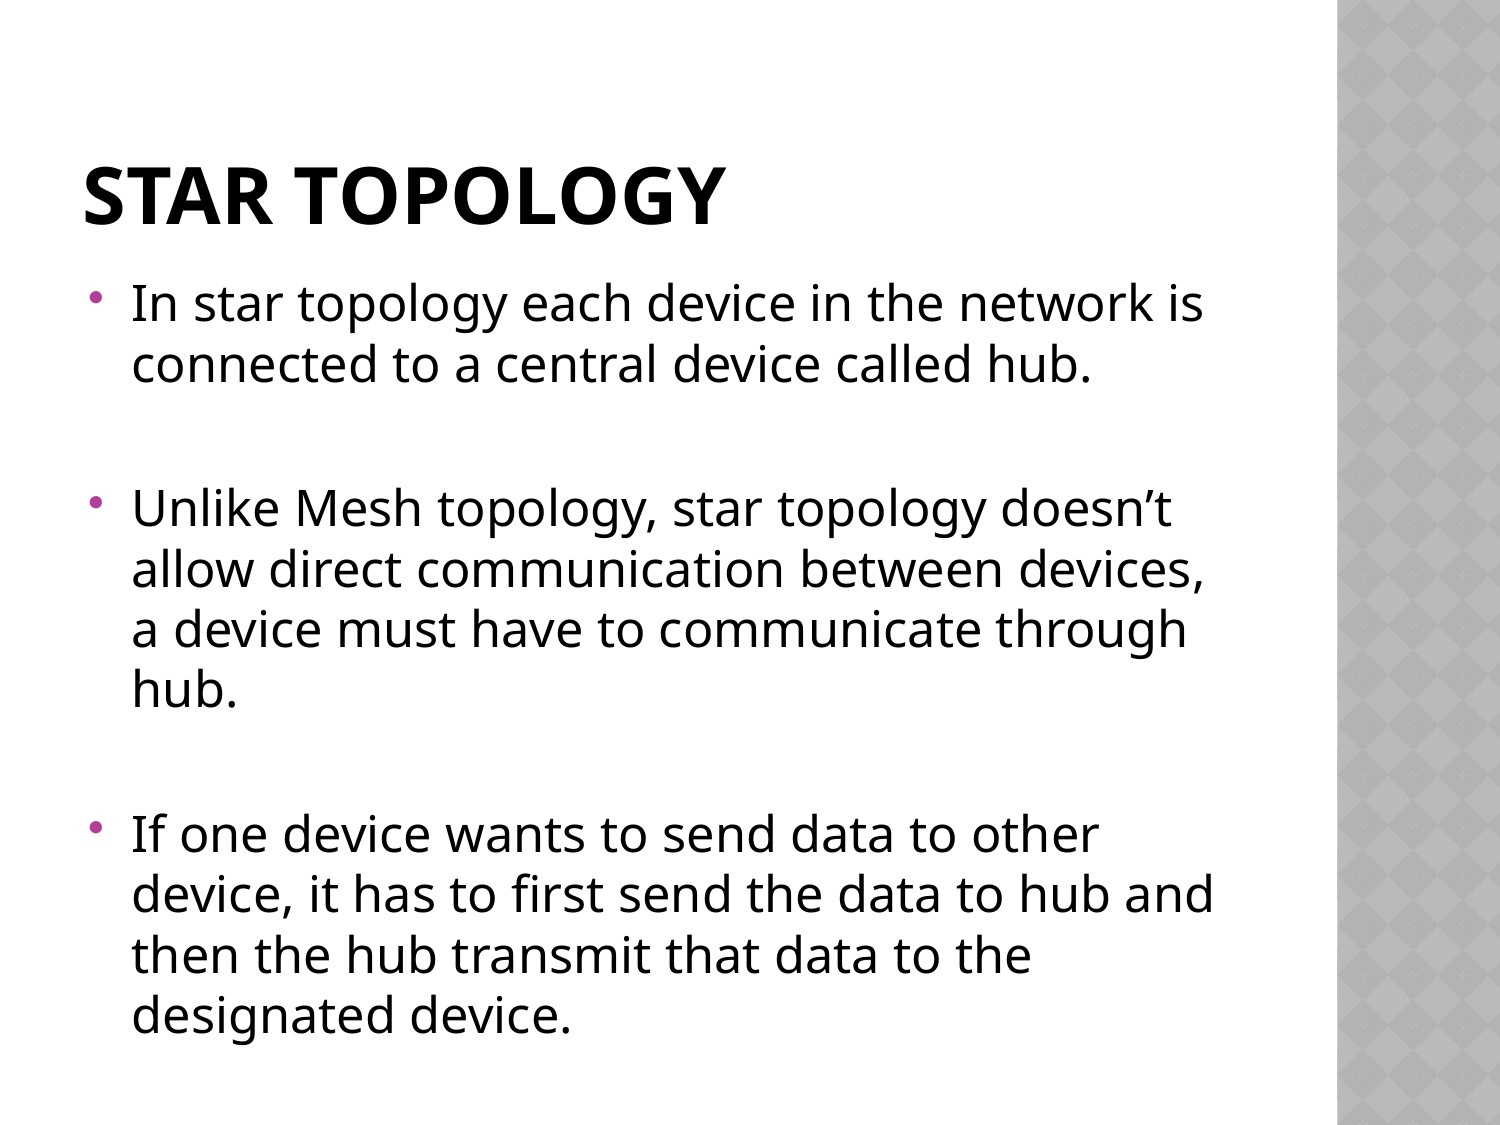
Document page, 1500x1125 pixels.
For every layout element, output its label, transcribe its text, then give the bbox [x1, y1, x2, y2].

list In star topology each device in the network is connected to a central device called hub. Unlike Mesh topology, star topology doesn’t allow direct communication between devices, a device must have to communicate through hub. If one device wants to send data to other device, it has to first send the data to hub and then the hub transmit that data to the designated device. [75, 264, 1263, 1059]
title STAR TOPOLOGY [75, 52, 1263, 240]
